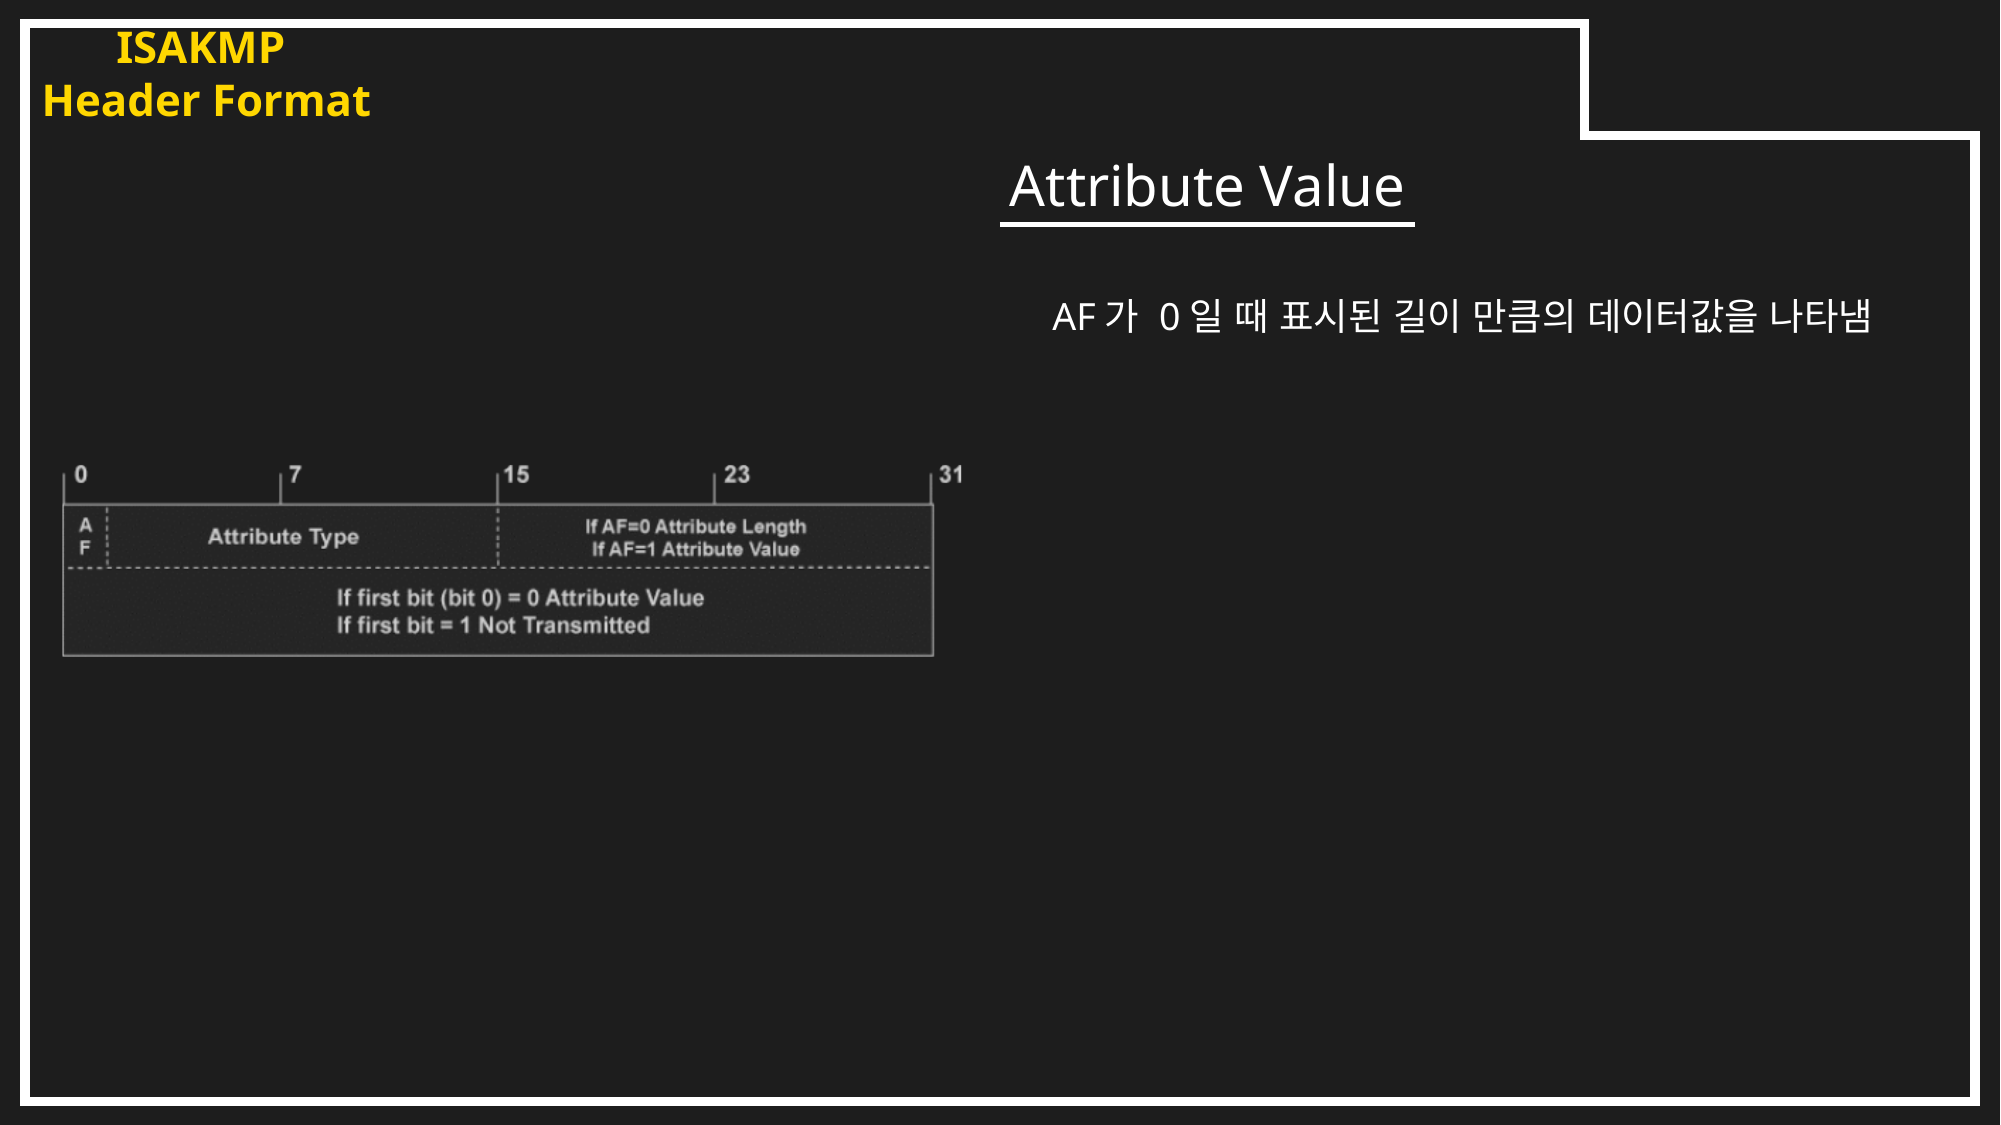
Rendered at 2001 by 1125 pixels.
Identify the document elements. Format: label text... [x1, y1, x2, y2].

text_box Attribute Value [961, 143, 1453, 226]
picture [44, 455, 973, 670]
text_box ISAKMP Header Format [0, 0, 414, 145]
text_box AF가 0일 때 표시된 길이 만큼의 데이터값을 나타냄 [1037, 280, 1960, 352]
